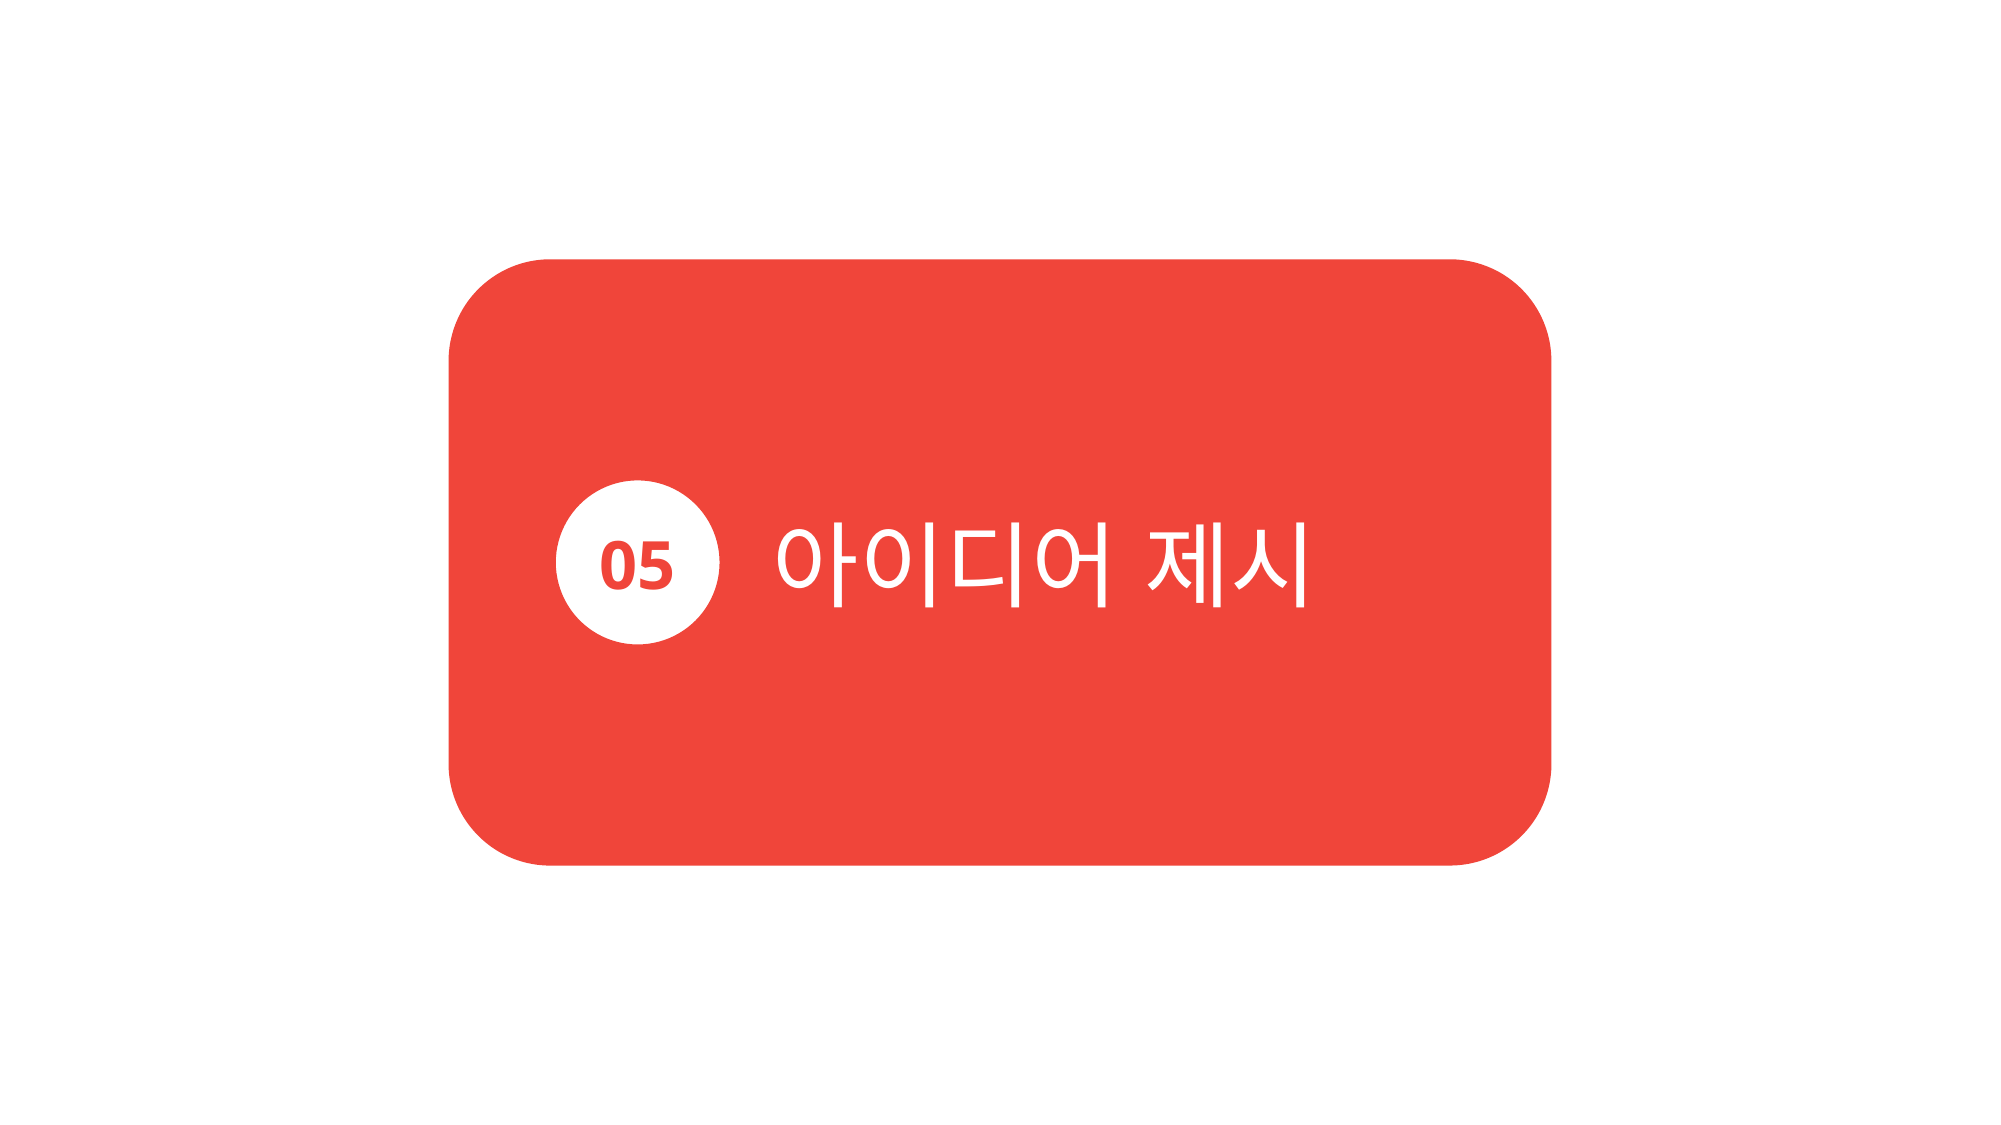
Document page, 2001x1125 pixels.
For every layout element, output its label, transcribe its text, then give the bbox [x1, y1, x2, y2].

text_box 아이디어 제시 [757, 492, 1457, 633]
text_box 05 [554, 479, 721, 646]
text_box [449, 260, 1551, 865]
